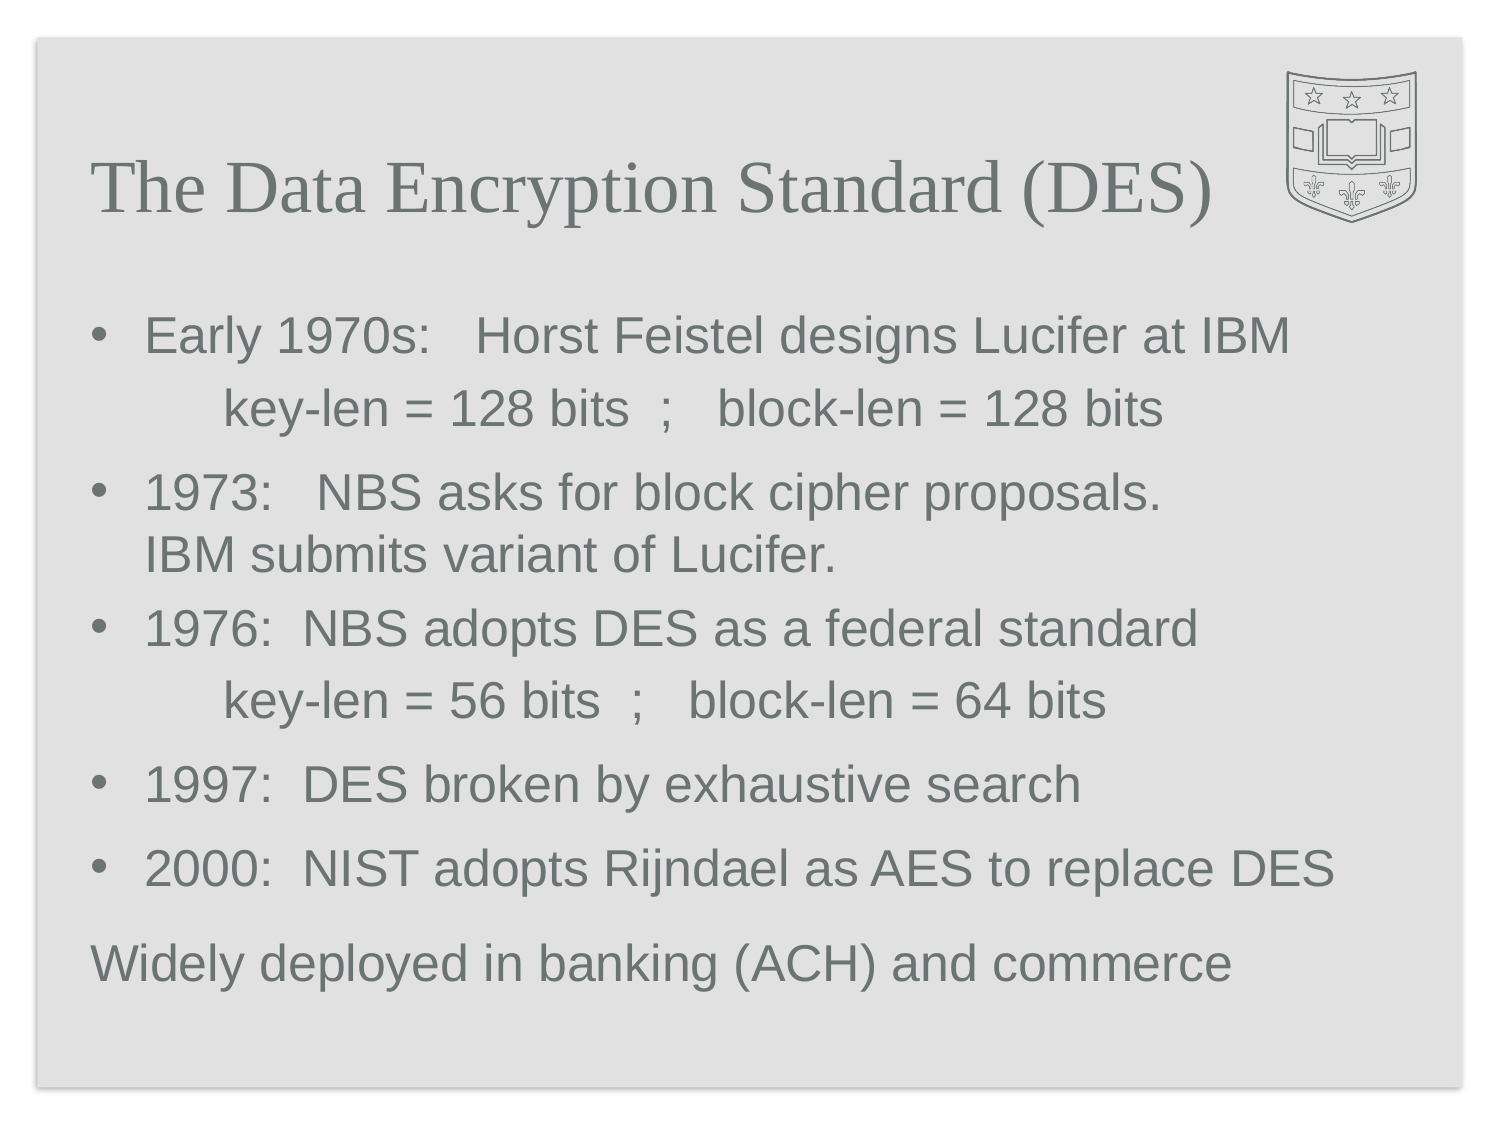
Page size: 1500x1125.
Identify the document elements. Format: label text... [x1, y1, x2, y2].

title The Data Encryption Standard (DES) [75, 112, 1425, 254]
picture [1286, 71, 1417, 112]
list Early 1970s: Horst Feistel designs Lucifer at IBM key-len = 128 bits ; block-len = 128 bits 1973: NBS asks for block cipher proposals. IBM submits variant of Lucifer. 1976: NBS adopts DES as a federal standard key-len = 56 bits ; block-len = 64 bits 1997: DES broken by exhaustive search 2000: NIST adopts Rijndael as AES to replace DES Widely deployed in banking (ACH) and commerce [75, 294, 1500, 1004]
